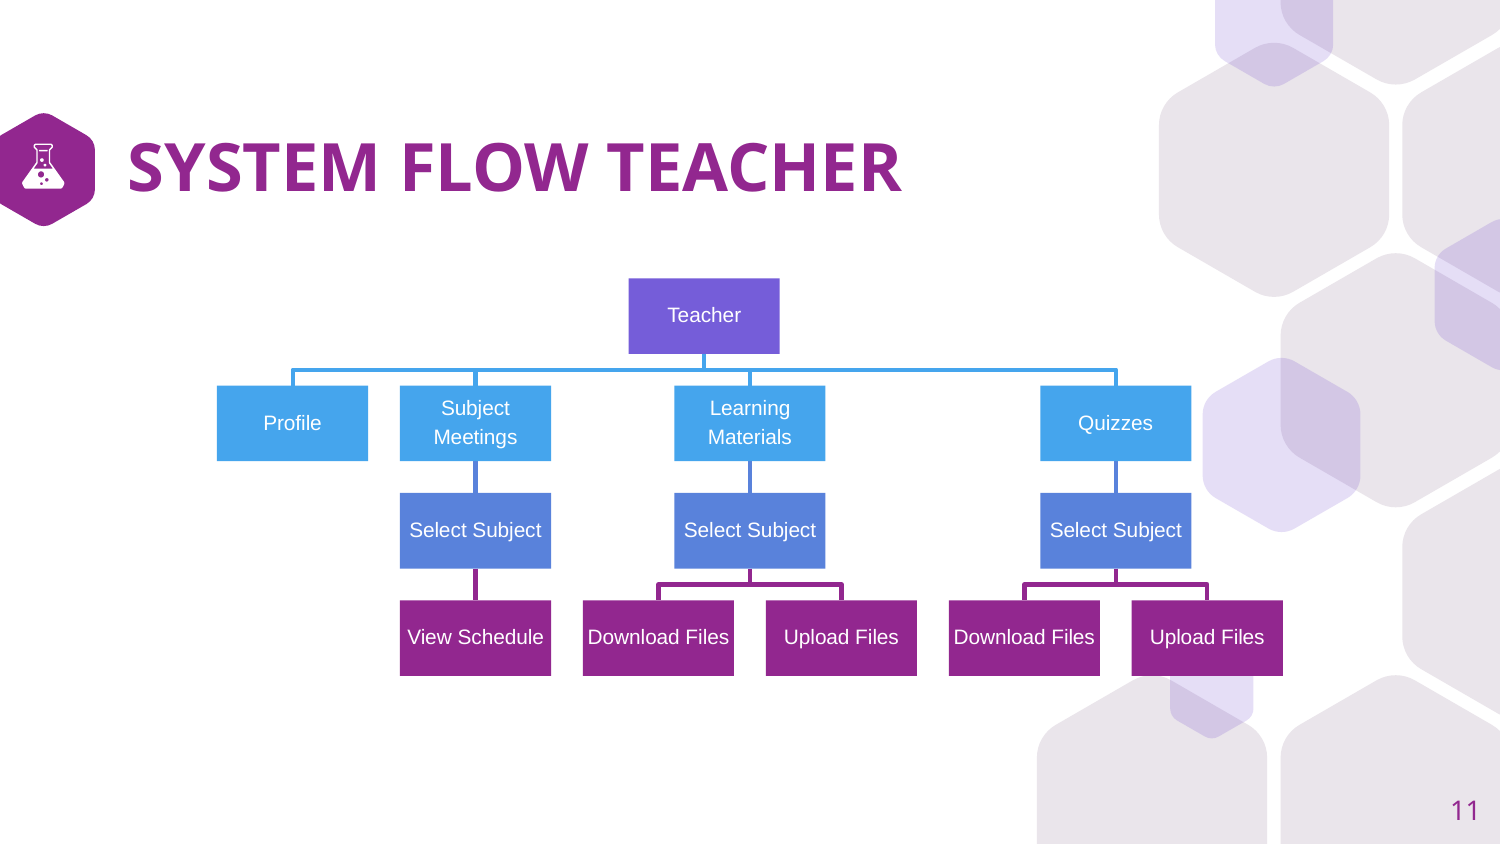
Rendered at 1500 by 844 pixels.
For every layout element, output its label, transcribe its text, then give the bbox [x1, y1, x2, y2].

slide_number 11 [1391, 779, 1482, 844]
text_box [216, 188, 1284, 766]
title SYSTEM FLOW TEACHER [127, 137, 1114, 203]
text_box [21, 143, 65, 190]
